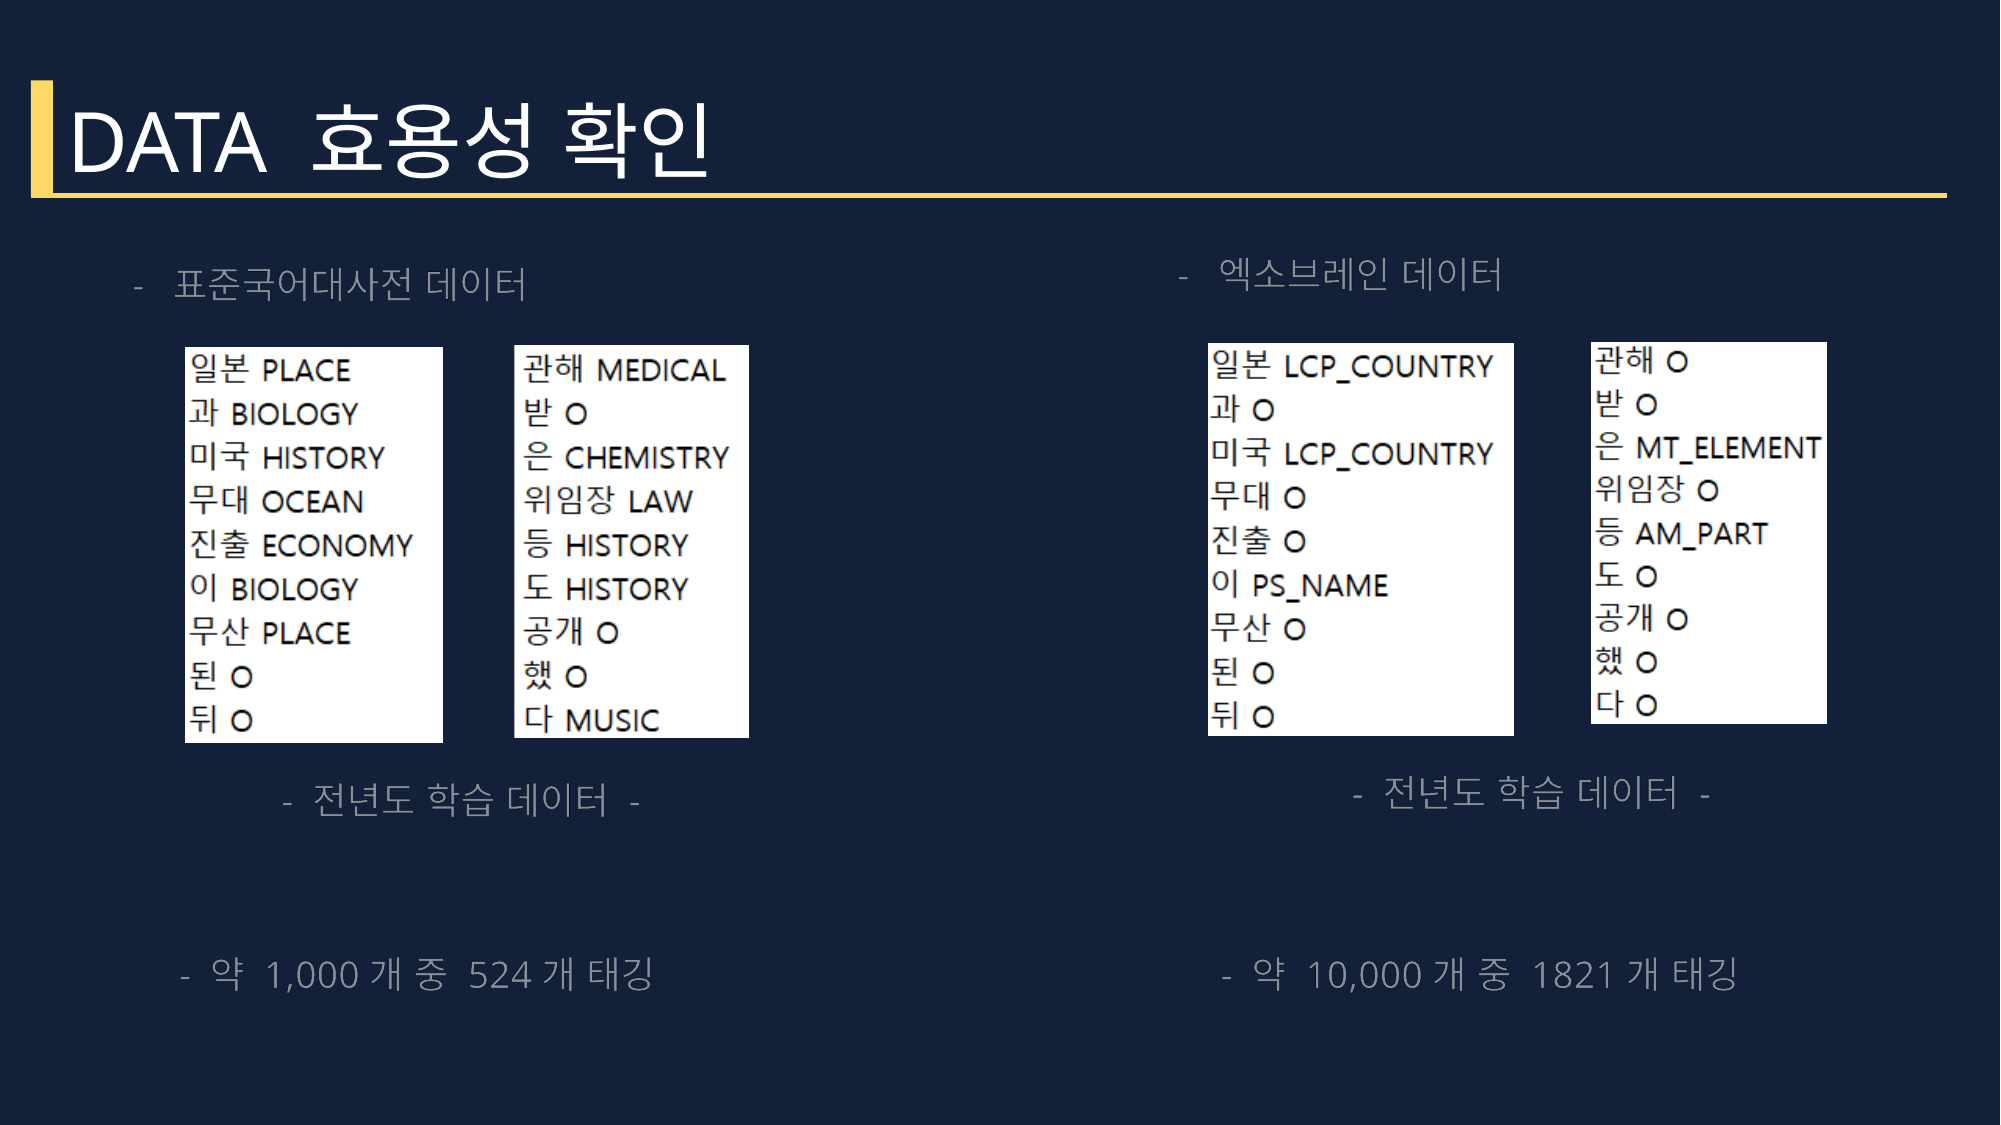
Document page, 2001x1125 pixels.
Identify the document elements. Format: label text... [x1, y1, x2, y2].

text_box - 엑소브레인 데이터 [1162, 243, 1814, 304]
text_box - 전년도 학습 데이터 - [204, 769, 718, 830]
text_box - 약 1,000개 중 524개 태깅 [164, 943, 815, 1004]
text_box DATA 효용성 확인 [54, 82, 1382, 193]
text_box - 표준국어대사전 데이터 [117, 253, 769, 314]
picture [185, 347, 443, 743]
text_box - 약 10,000개 중 1821개 태깅 [1205, 943, 1857, 1004]
text_box [30, 79, 54, 193]
picture [513, 345, 749, 738]
text_box - 전년도 학습 데이터 - [1274, 761, 1788, 822]
picture [1208, 343, 1514, 736]
picture [1591, 342, 1827, 724]
